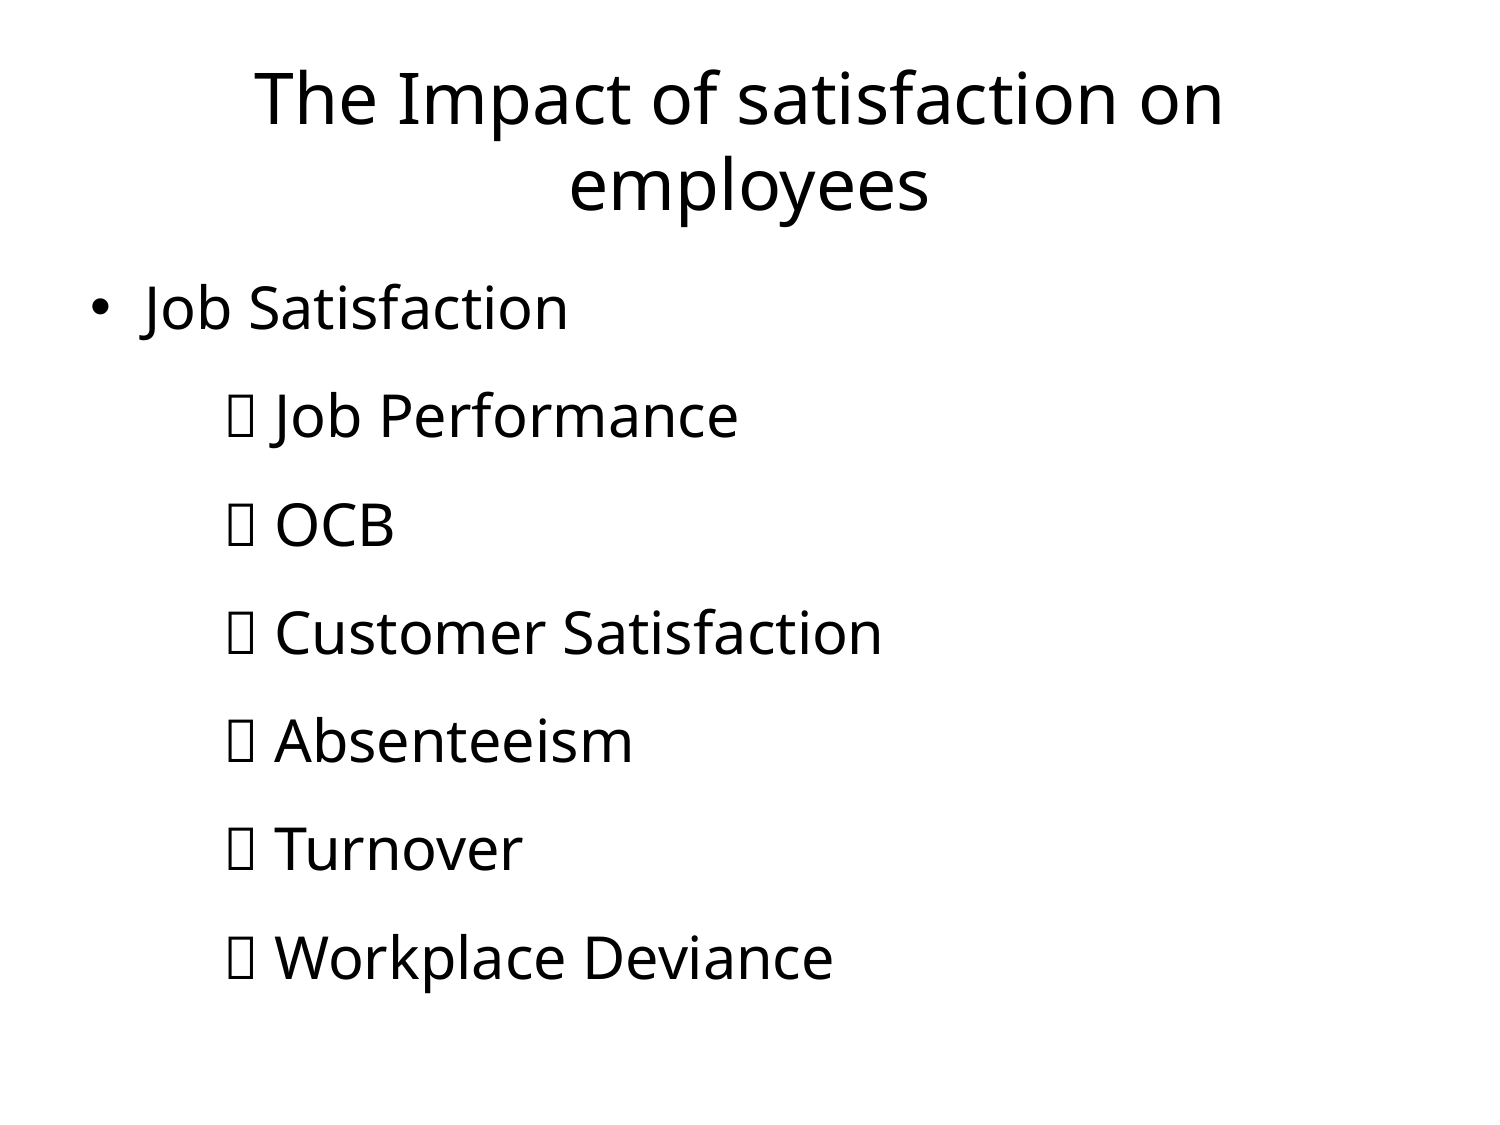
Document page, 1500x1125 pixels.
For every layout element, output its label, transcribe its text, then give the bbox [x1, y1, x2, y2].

list Job Satisfaction  Job Performance  OCB  Customer Satisfaction  Absenteeism  Turnover  Workplace Deviance [75, 262, 1425, 1005]
title The Impact of satisfaction on employees [75, 45, 1425, 233]
